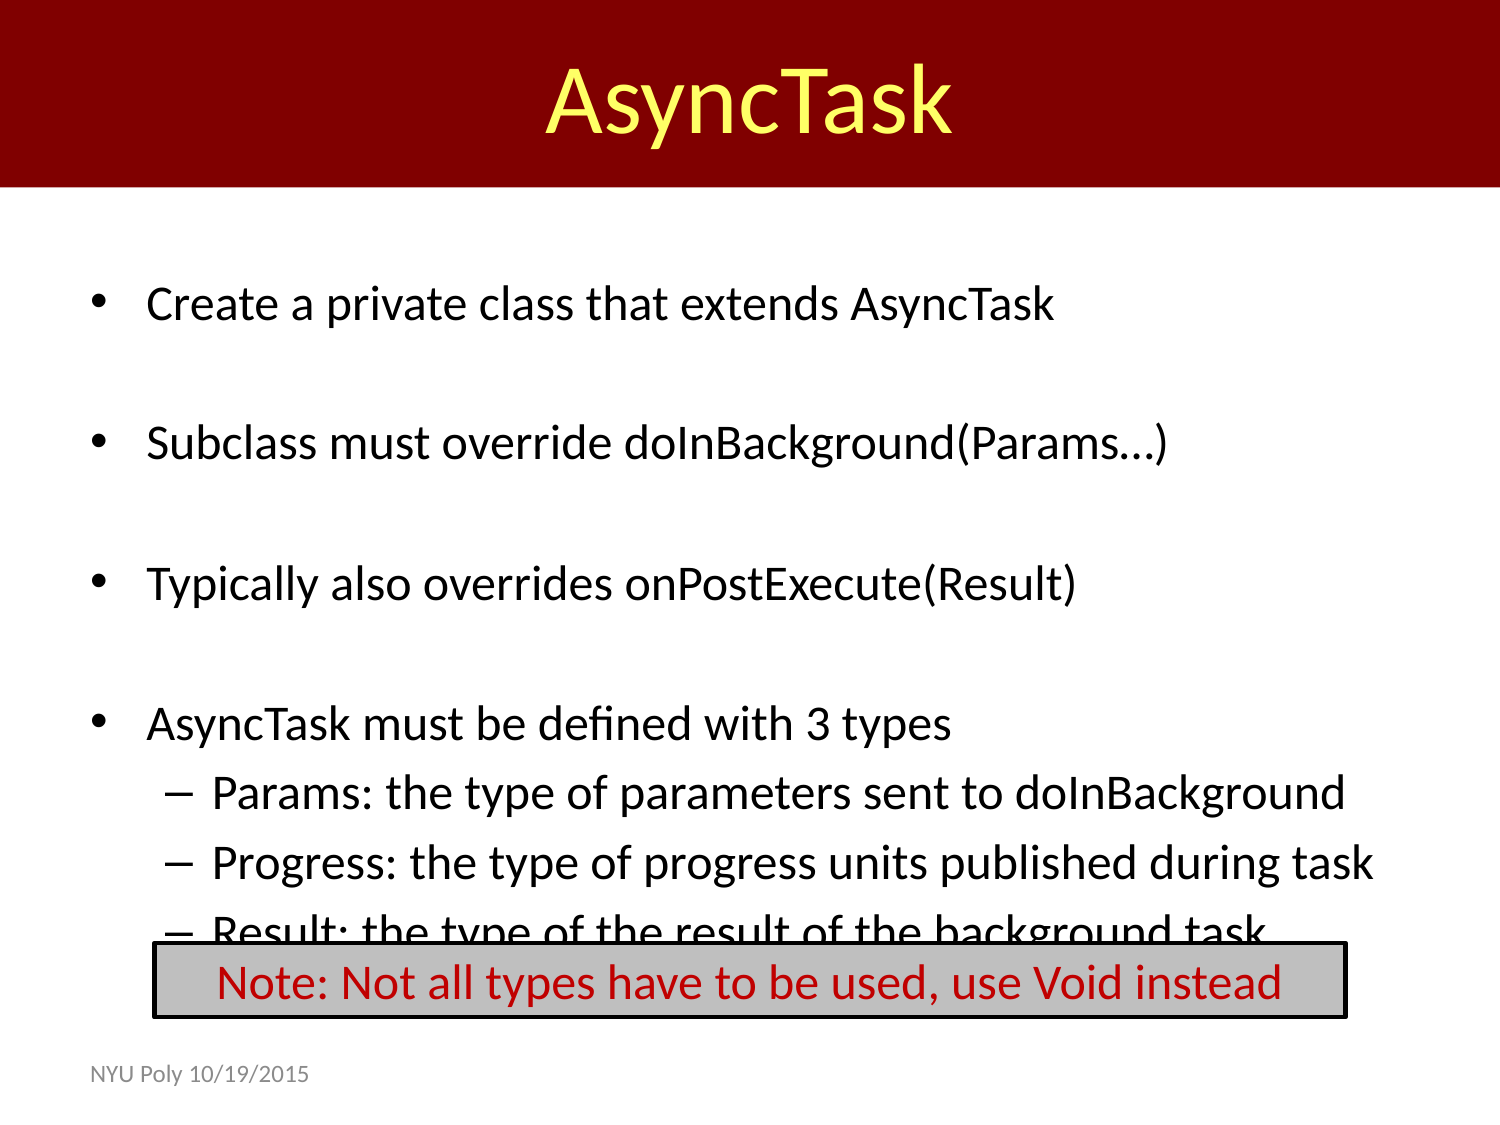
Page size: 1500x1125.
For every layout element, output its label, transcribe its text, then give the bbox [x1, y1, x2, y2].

text_box Note: Not all types have to be used, use Void instead [154, 942, 1346, 1018]
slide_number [75, 1042, 425, 1103]
text_box AsyncTask [0, 0, 1500, 190]
list Create a private class that extends AsyncTask Subclass must override doInBackground(Params…) Typically also overrides onPostExecute(Result) AsyncTask must be defined with 3 types Params: the type of parameters sent to doInBackground Progress: the type of progress units published during task Result: the type of the result of the background task [75, 262, 1425, 1005]
